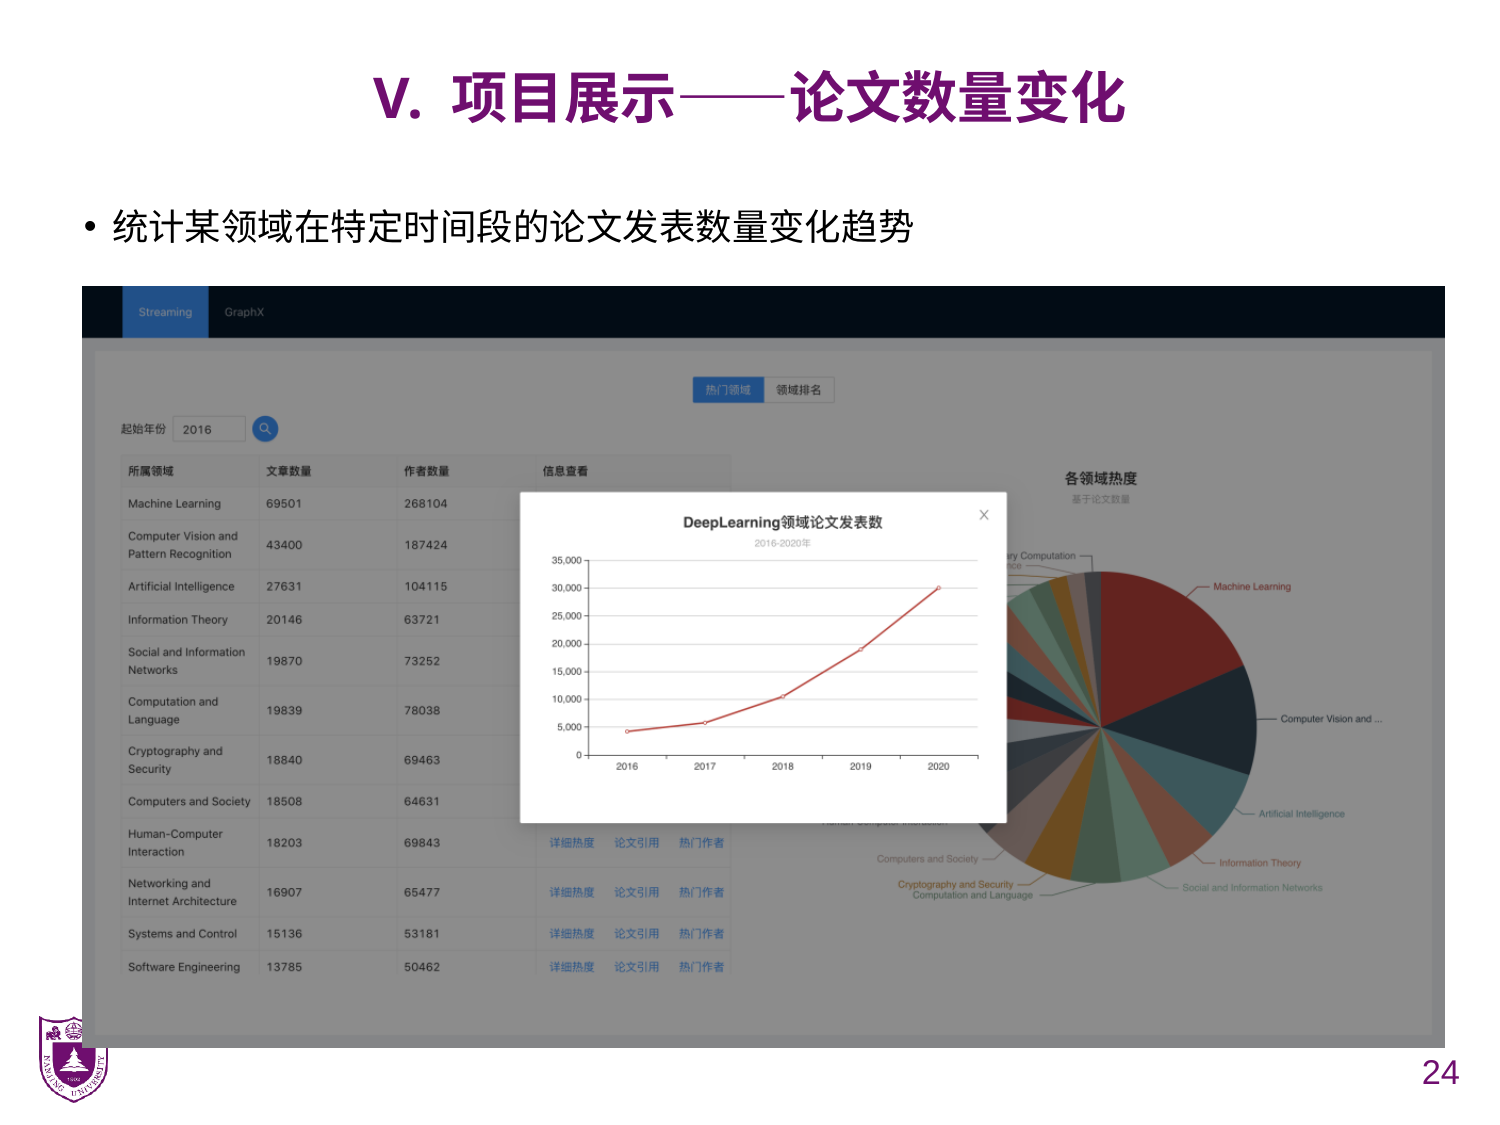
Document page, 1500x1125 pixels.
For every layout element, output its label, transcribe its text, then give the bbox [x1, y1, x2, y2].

slide_number 24 [1370, 1047, 1475, 1095]
picture [39, 286, 1445, 1103]
title V. 项目展示——论文数量变化 [68, 47, 1431, 154]
list 统计某领域在特定时间段的论文发表数量变化趋势 [68, 194, 1431, 1046]
